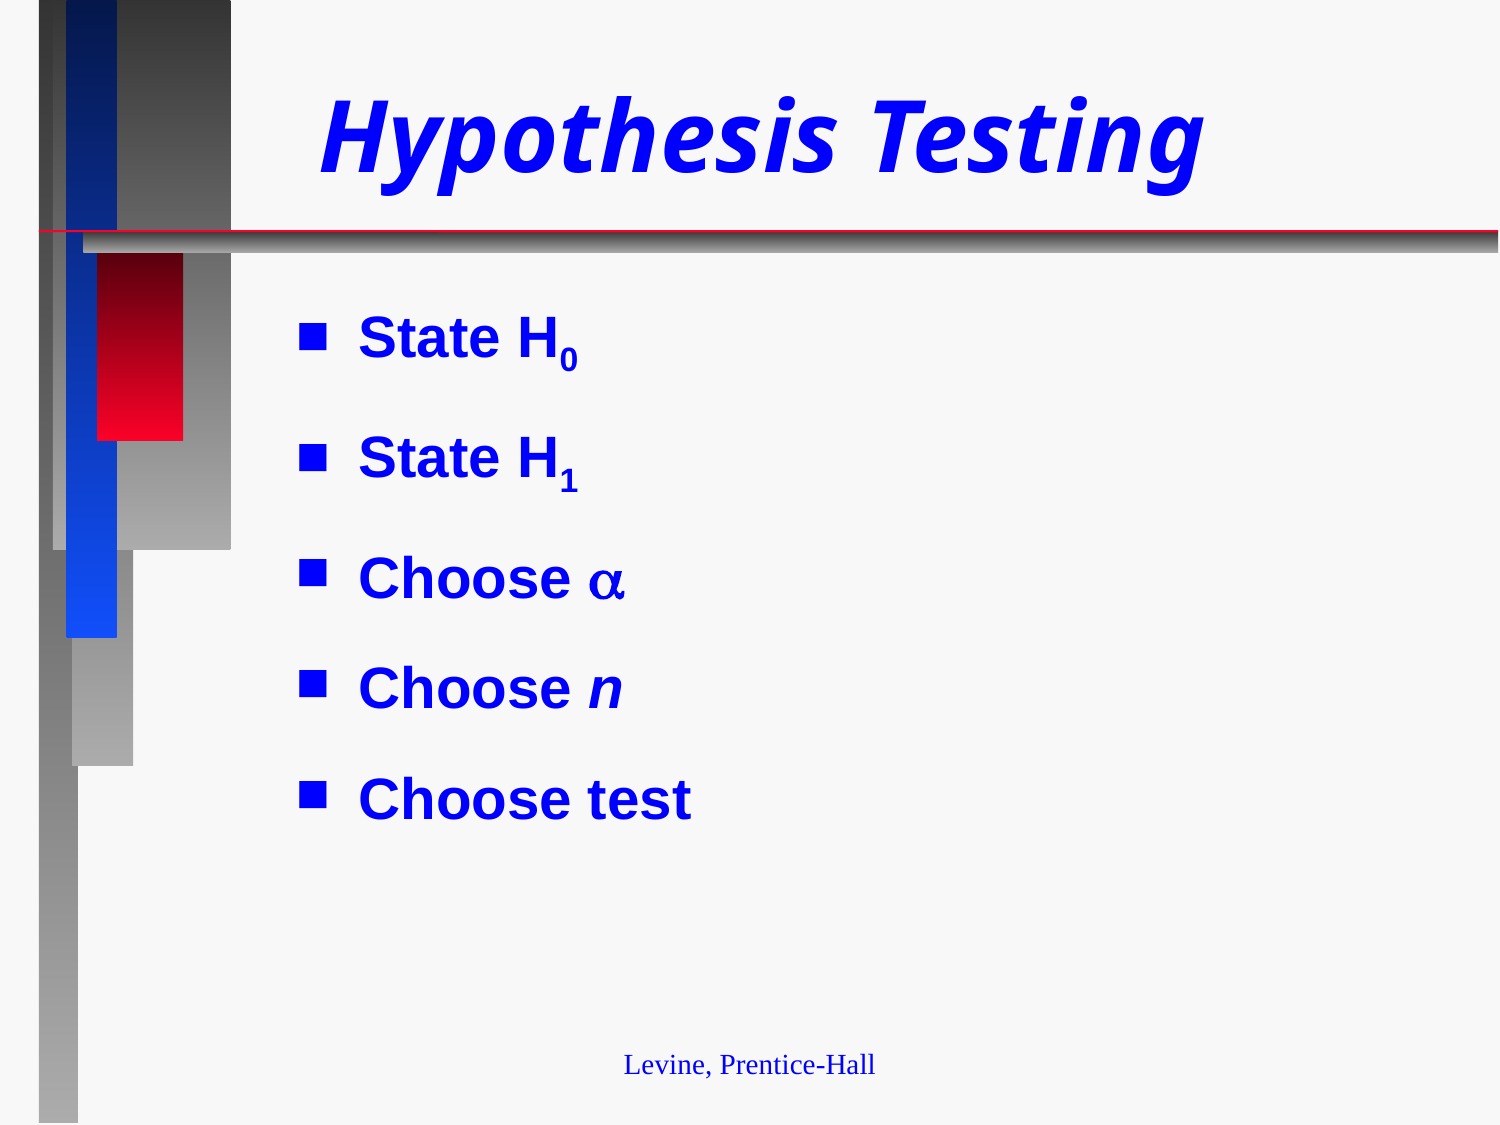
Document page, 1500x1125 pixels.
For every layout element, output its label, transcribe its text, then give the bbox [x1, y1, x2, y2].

text_box State H0 State H1 Choose  Choose n Choose test [287, 291, 738, 1013]
footer Levine, Prentice-Hall [512, 1024, 988, 1101]
title Hypothesis Testing [124, 37, 1401, 229]
